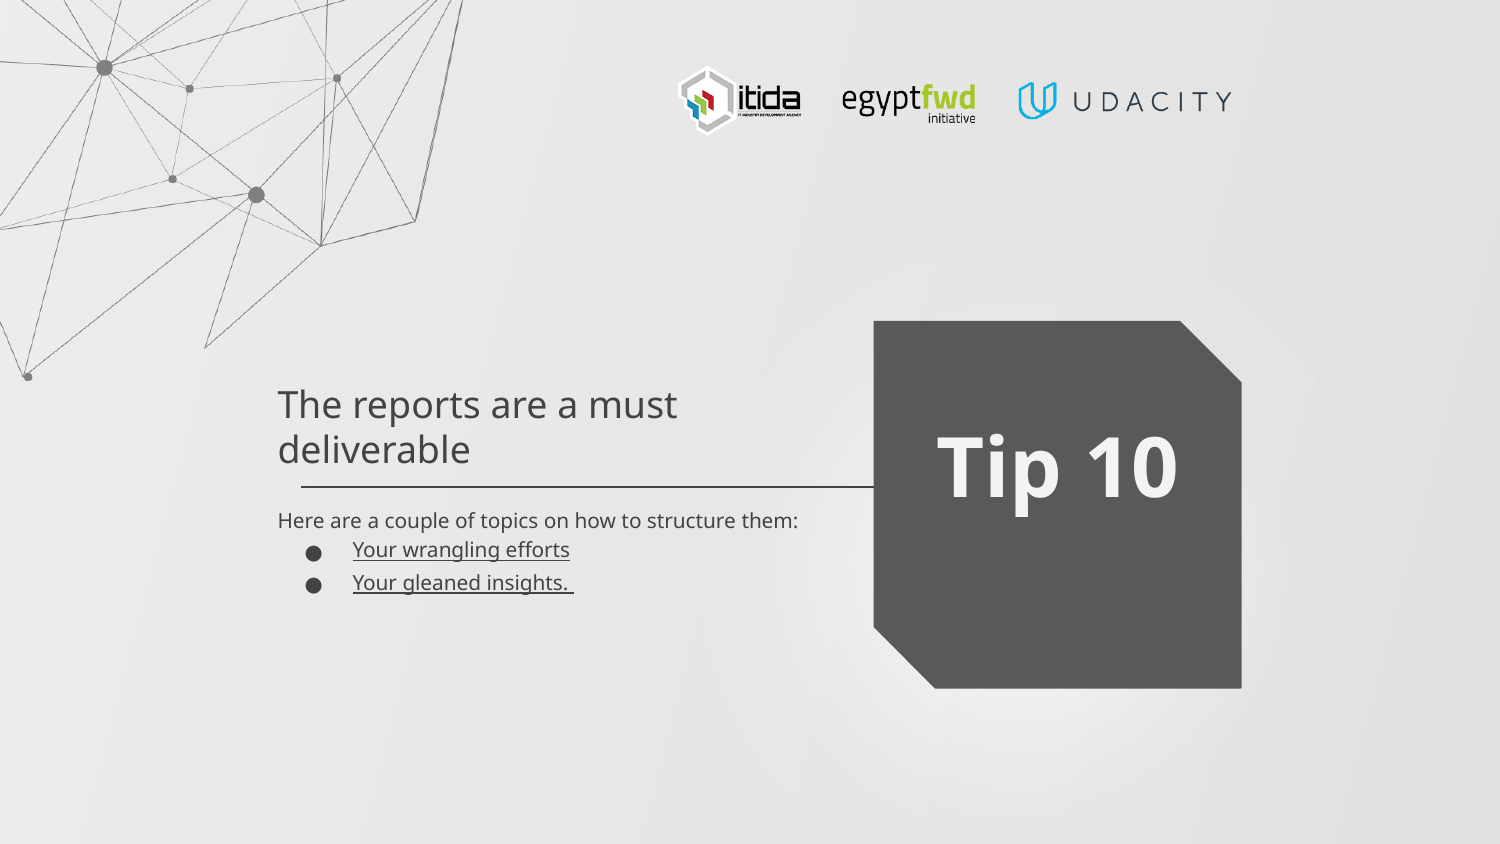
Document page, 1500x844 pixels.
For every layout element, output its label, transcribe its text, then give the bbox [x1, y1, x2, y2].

title The reports are a must deliverable [262, 149, 874, 487]
subtitle Here are a couple of topics on how to structure them: Your wrangling efforts Your gleaned insights. [262, 489, 879, 782]
text_box [874, 321, 1241, 688]
title Tip 10 [920, 384, 1195, 540]
picture [0, 0, 1500, 844]
